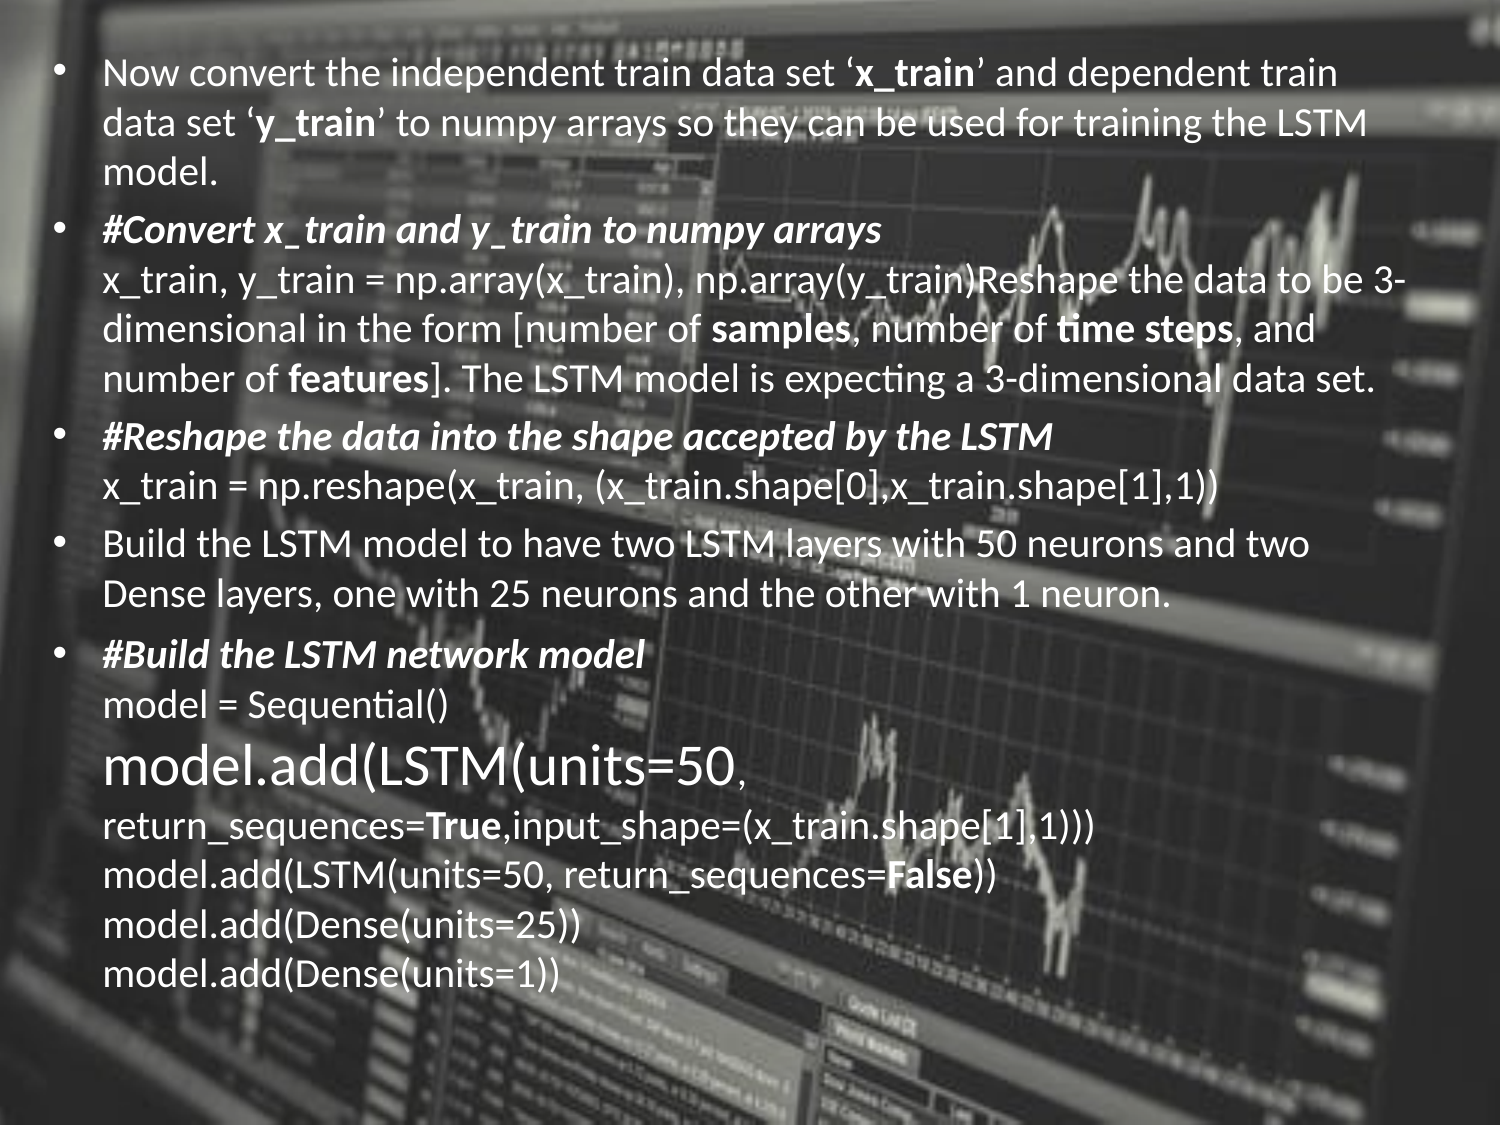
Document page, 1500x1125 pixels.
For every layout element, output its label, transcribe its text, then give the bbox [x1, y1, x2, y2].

list Now convert the independent train data set ‘x_train’ and dependent train data set ‘y_train’ to numpy arrays so they can be used for training the LSTM model. #Convert x_train and y_train to numpy arrays x_train, y_train = np.array(x_train), np.array(y_train)Reshape the data to be 3-dimensional in the form [number of samples, number of time steps, and number of features]. The LSTM model is expecting a 3-dimensional data set. #Reshape the data into the shape accepted by the LSTM x_train = np.reshape(x_train, (x_train.shape[0],x_train.shape[1],1)) Build the LSTM model to have two LSTM layers with 50 neurons and two Dense layers, one with 25 neurons and the other with 1 neuron. #Build the LSTM network model model = Sequential() model.add(LSTM(units=50, return_sequences=True,input_shape=(x_train.shape[1],1))) model.add(LSTM(units=50, return_sequences=False)) model.add(Dense(units=25)) model.add(Dense(units=1)) [37, 37, 1425, 1005]
